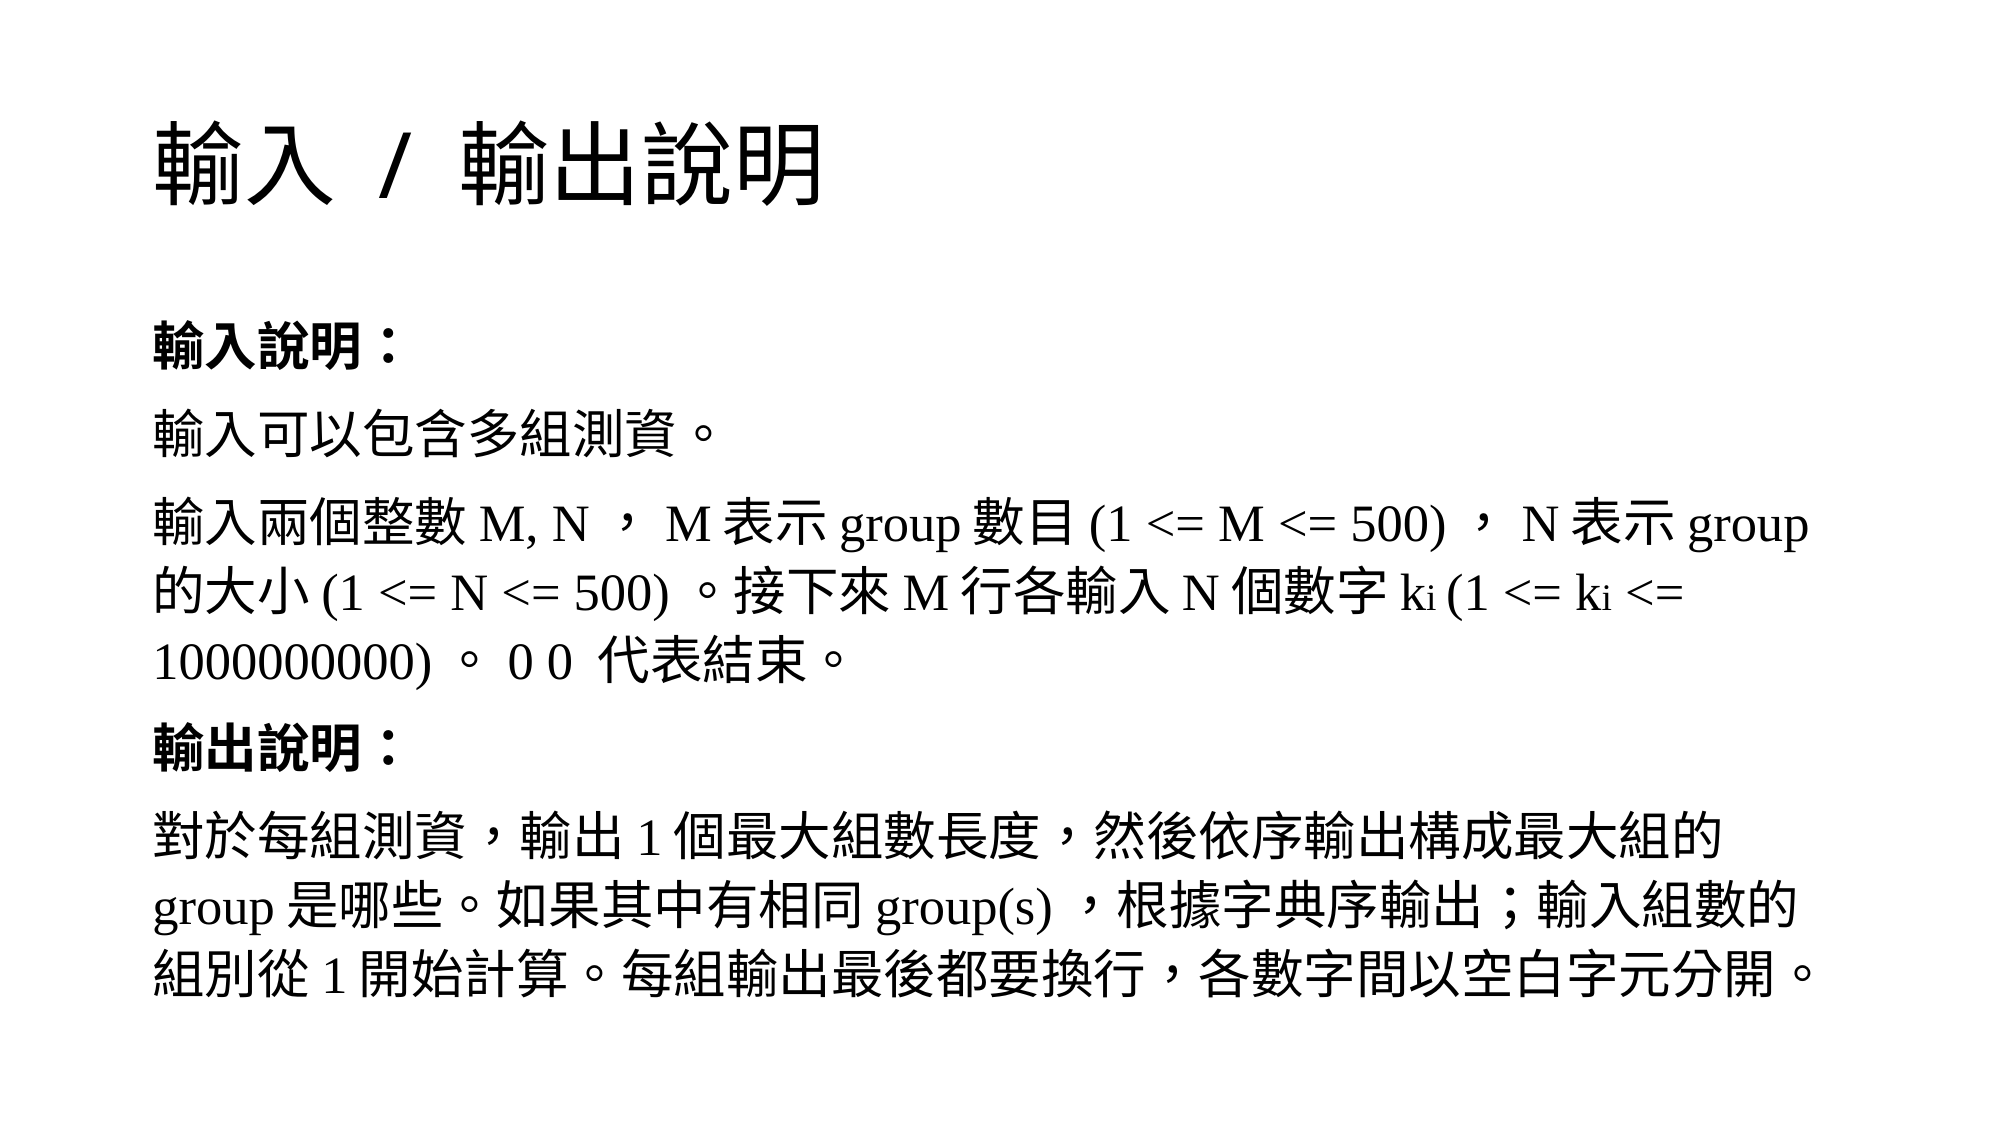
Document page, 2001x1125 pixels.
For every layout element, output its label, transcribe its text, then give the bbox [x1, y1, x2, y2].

list 輸入說明： 輸入可以包含多組測資。 輸入兩個整數M, N，M表示group數目(1 <= M <= 500)，N表示group的大小(1 <= N <= 500)。接下來M行各輸入N個數字ki (1 <= ki <= 1000000000)。0 0 代表結束。 輸出說明： 對於每組測資，輸出1個最大組數長度，然後依序輸出構成最大組的group是哪些。如果其中有相同group(s)，根據字典序輸出；輸入組數的組別從1開始計算。每組輸出最後都要換行，各數字間以空白字元分開。 [137, 299, 1863, 1014]
title 輸入 / 輸出說明 [137, 59, 1863, 278]
